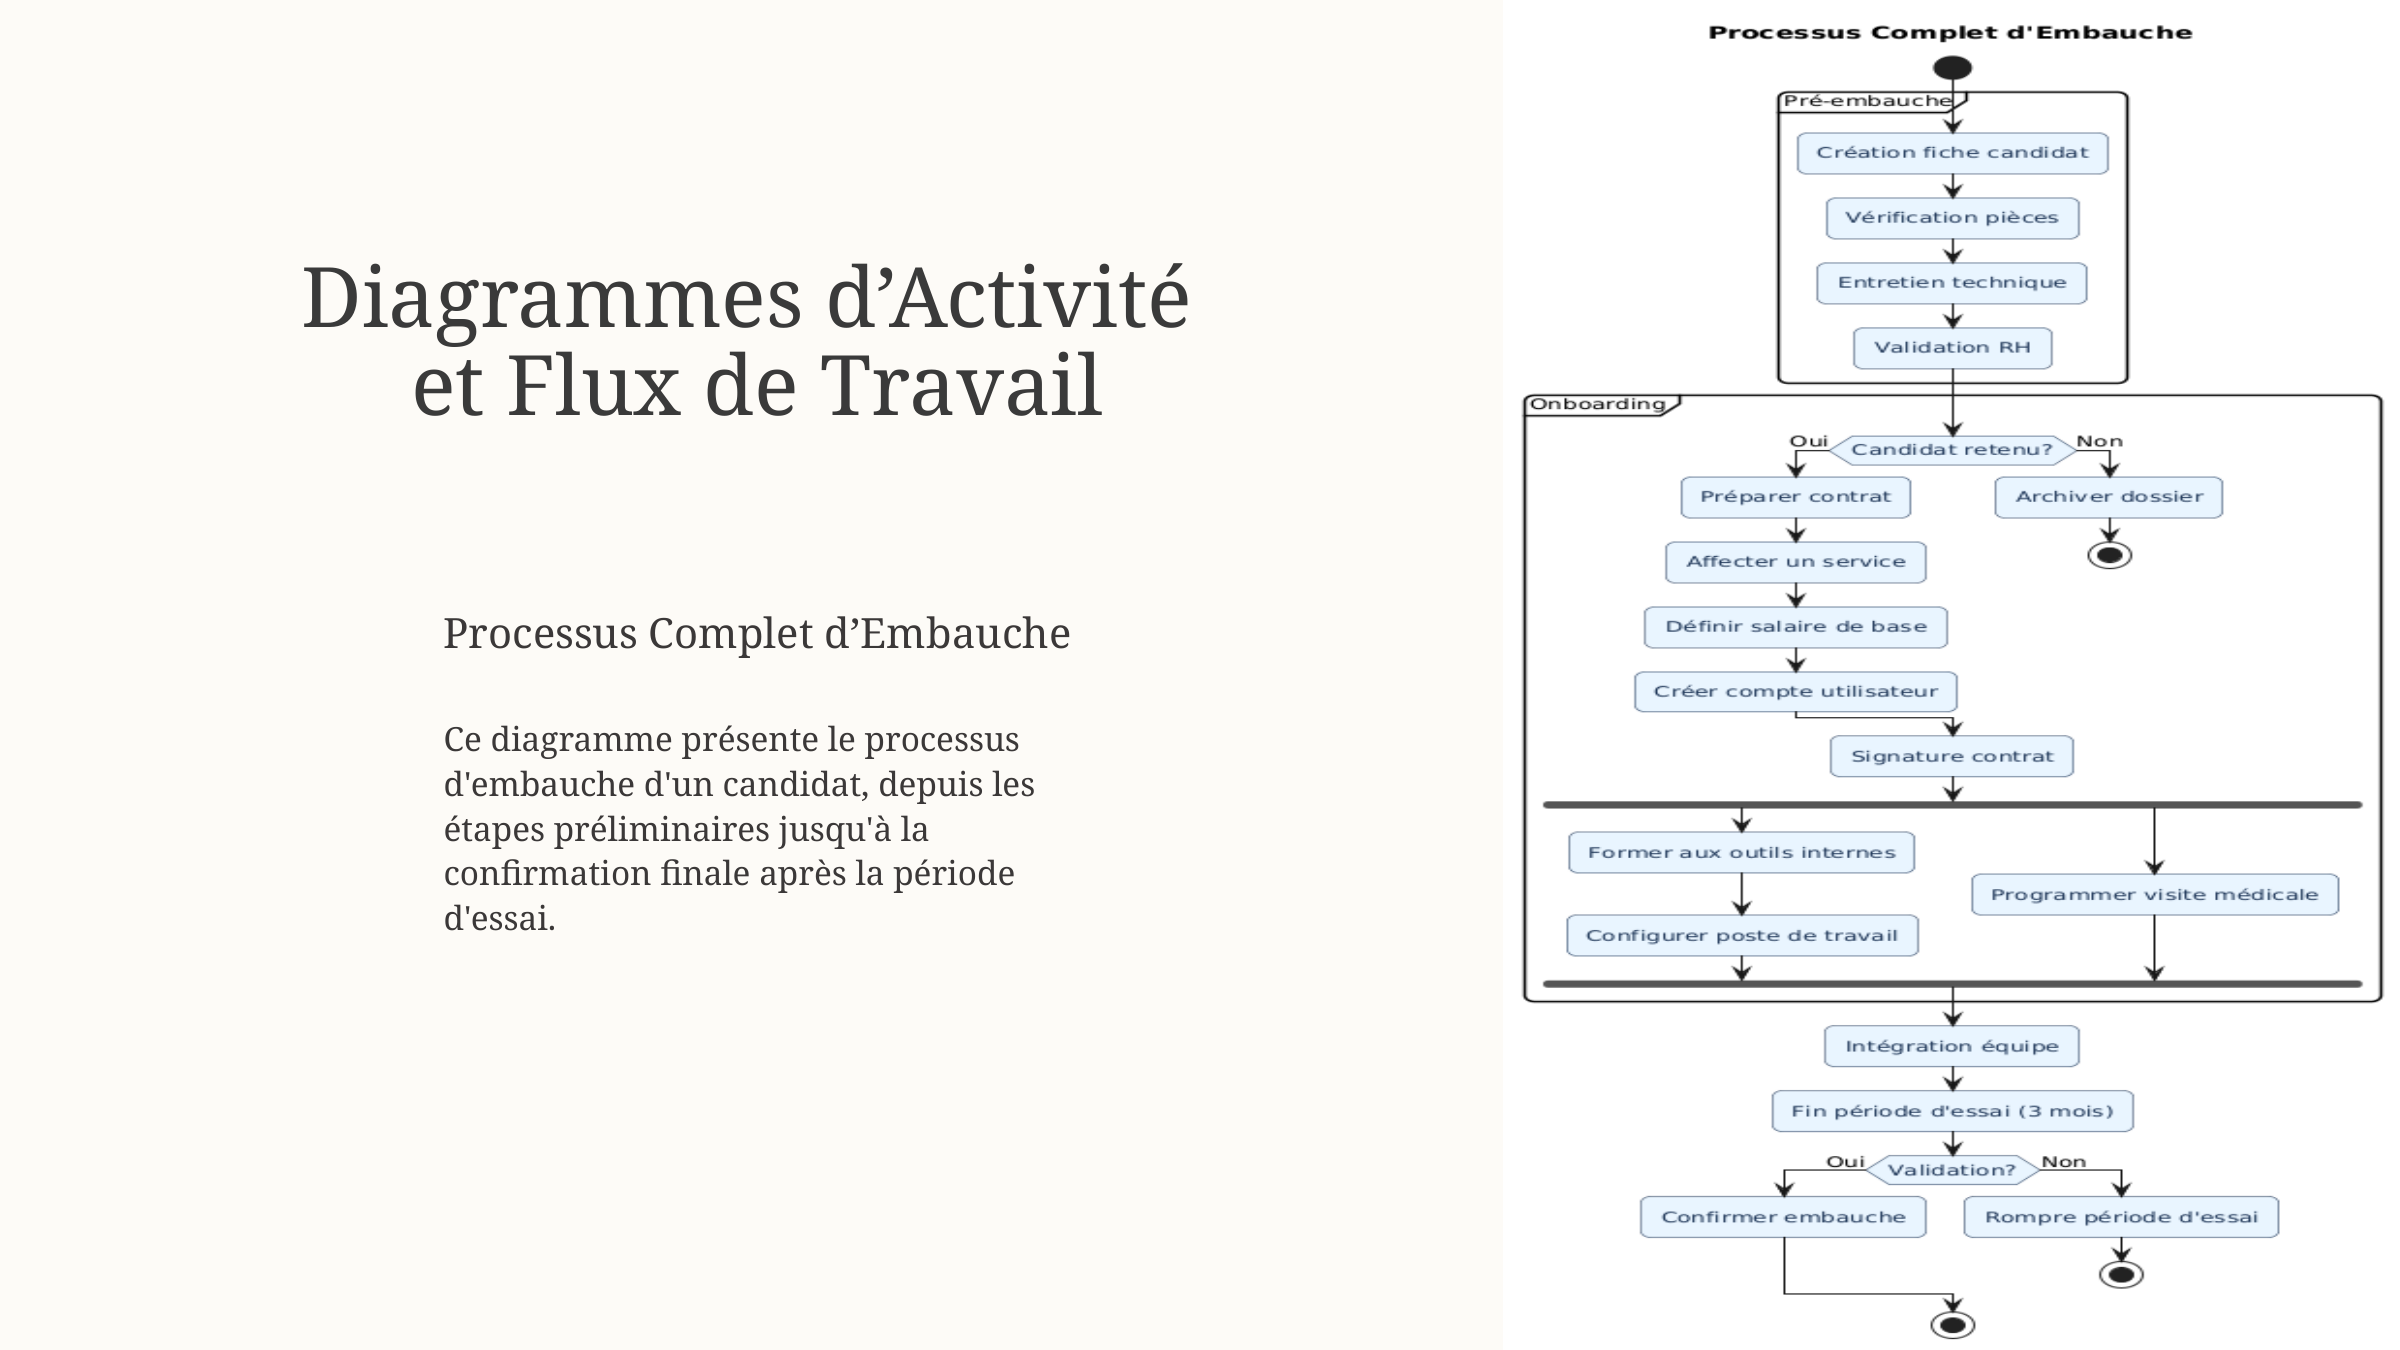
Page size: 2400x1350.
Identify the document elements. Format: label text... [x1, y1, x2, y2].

picture [1502, 0, 2400, 1350]
text_box Diagrammes d’Activité et Flux de Travail [149, 255, 1367, 463]
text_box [443, 613, 1041, 862]
